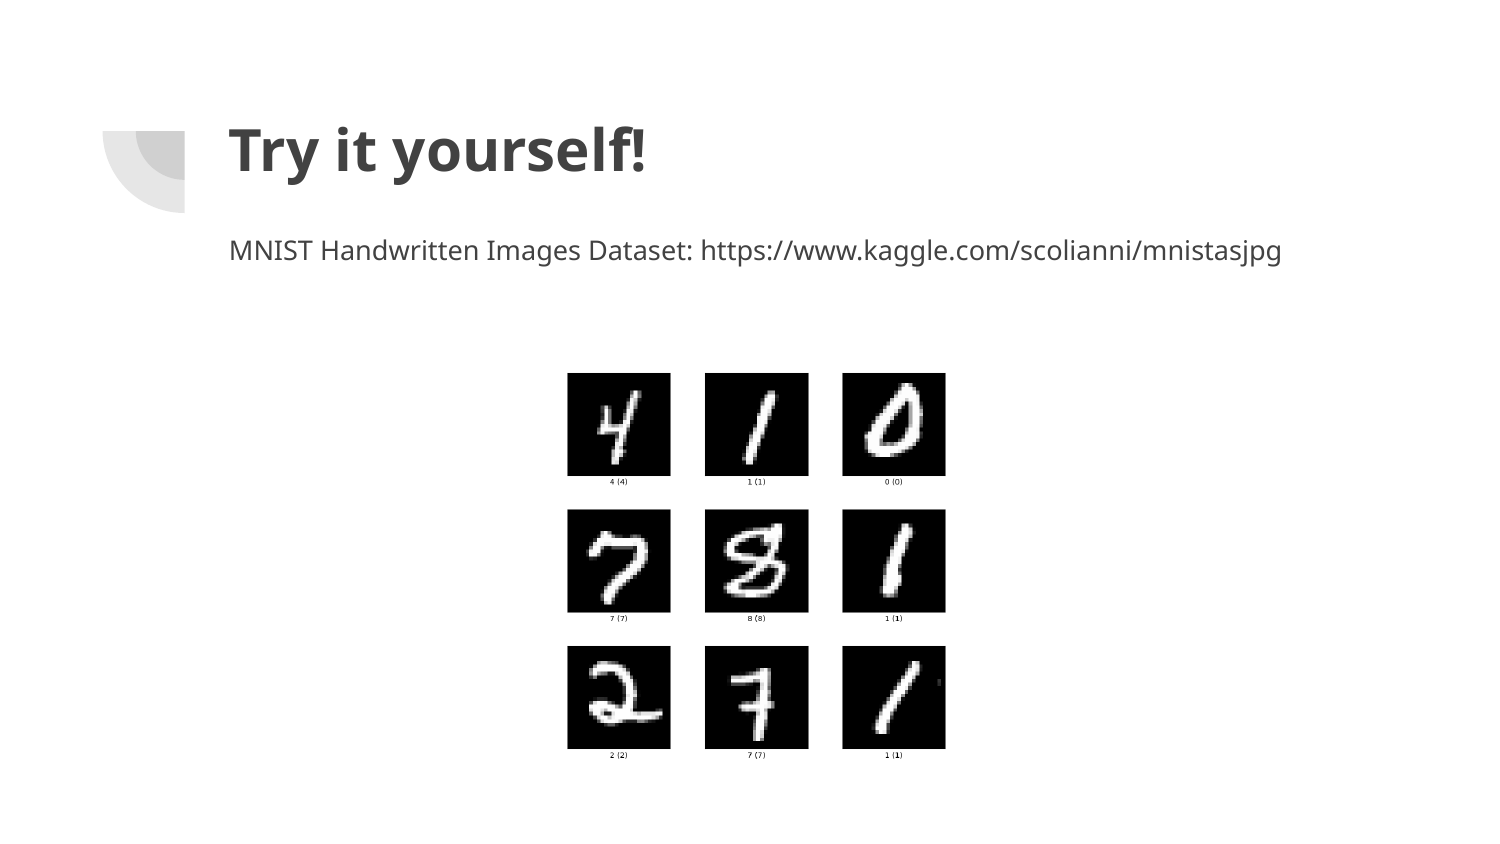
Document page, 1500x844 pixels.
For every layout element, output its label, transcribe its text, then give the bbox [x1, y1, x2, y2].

title Try it yourself! [213, 98, 1368, 213]
picture [506, 314, 994, 803]
list MNIST Handwritten Images Dataset: https://www.kaggle.com/scolianni/mnistasjpg [213, 213, 1368, 631]
